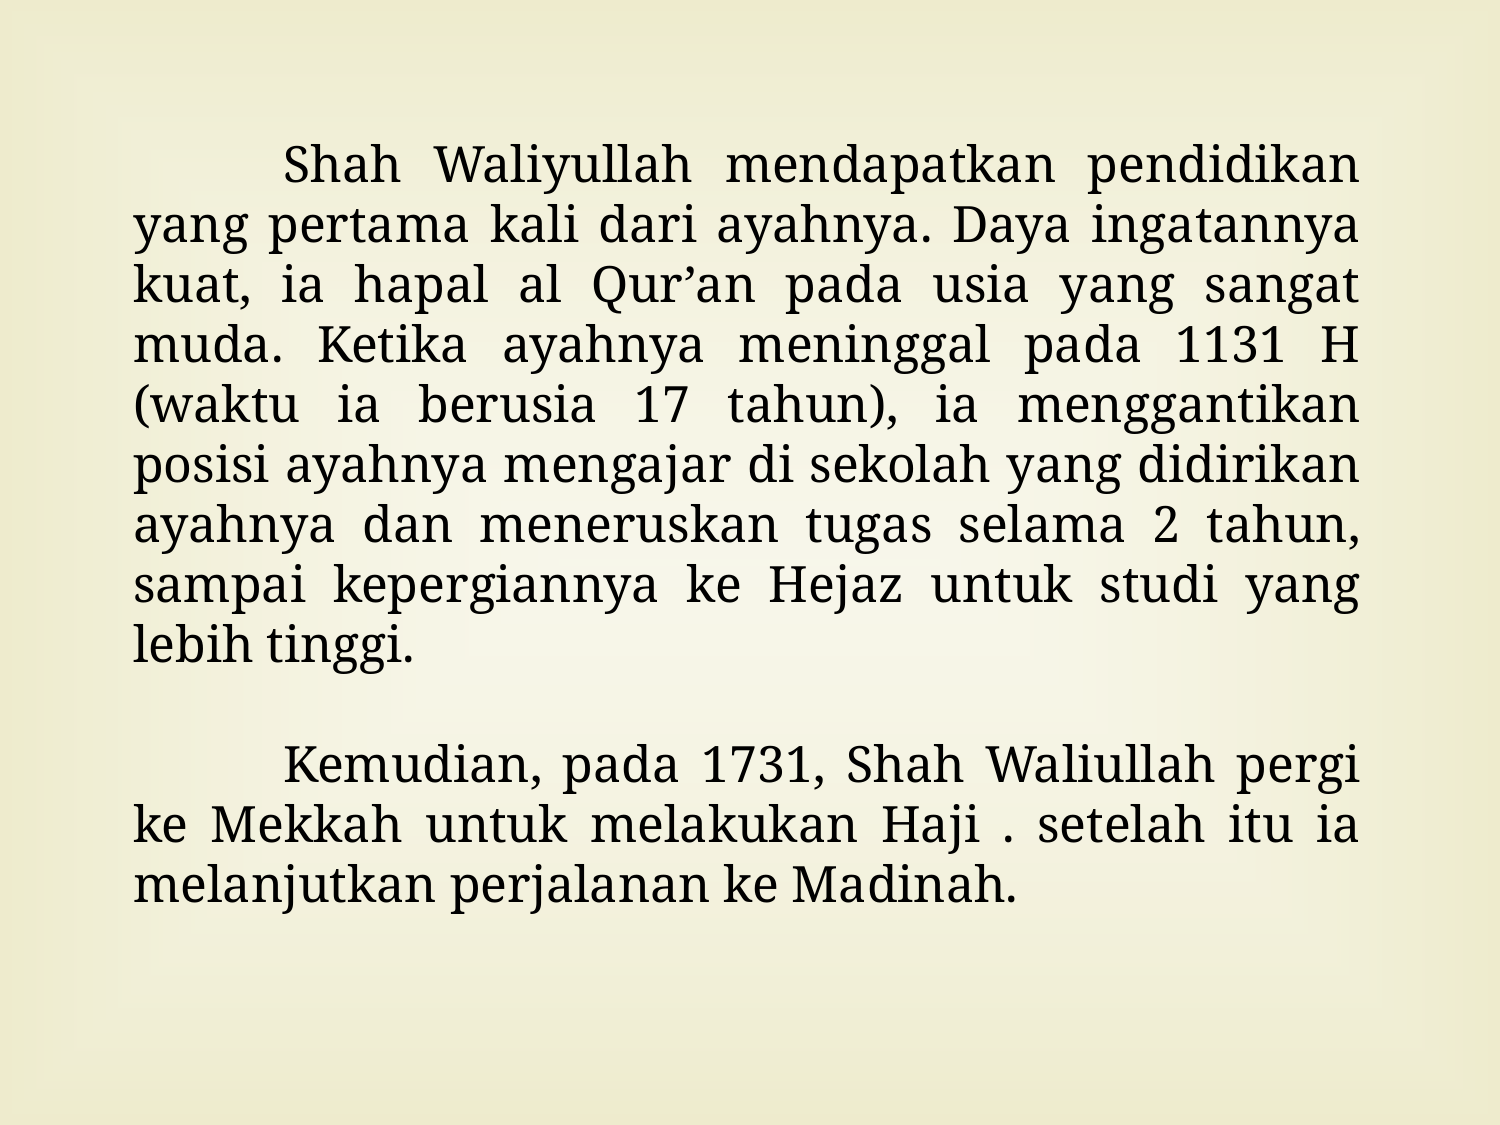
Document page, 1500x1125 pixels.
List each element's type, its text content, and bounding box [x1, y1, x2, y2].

text_box Shah Waliyullah mendapatkan pendidikan yang pertama kali dari ayahnya. Daya ingatannya kuat, ia hapal al Qur’an pada usia yang sangat muda. Ketika ayahnya meninggal pada 1131 H (waktu ia berusia 17 tahun), ia menggantikan posisi ayahnya mengajar di sekolah yang didirikan ayahnya dan meneruskan tugas selama 2 tahun, sampai kepergiannya ke Hejaz untuk studi yang lebih tinggi. Kemudian, pada 1731, Shah Waliullah pergi ke Mekkah untuk melakukan Haji . setelah itu ia melanjutkan perjalanan ke Madinah. [118, 125, 1376, 981]
